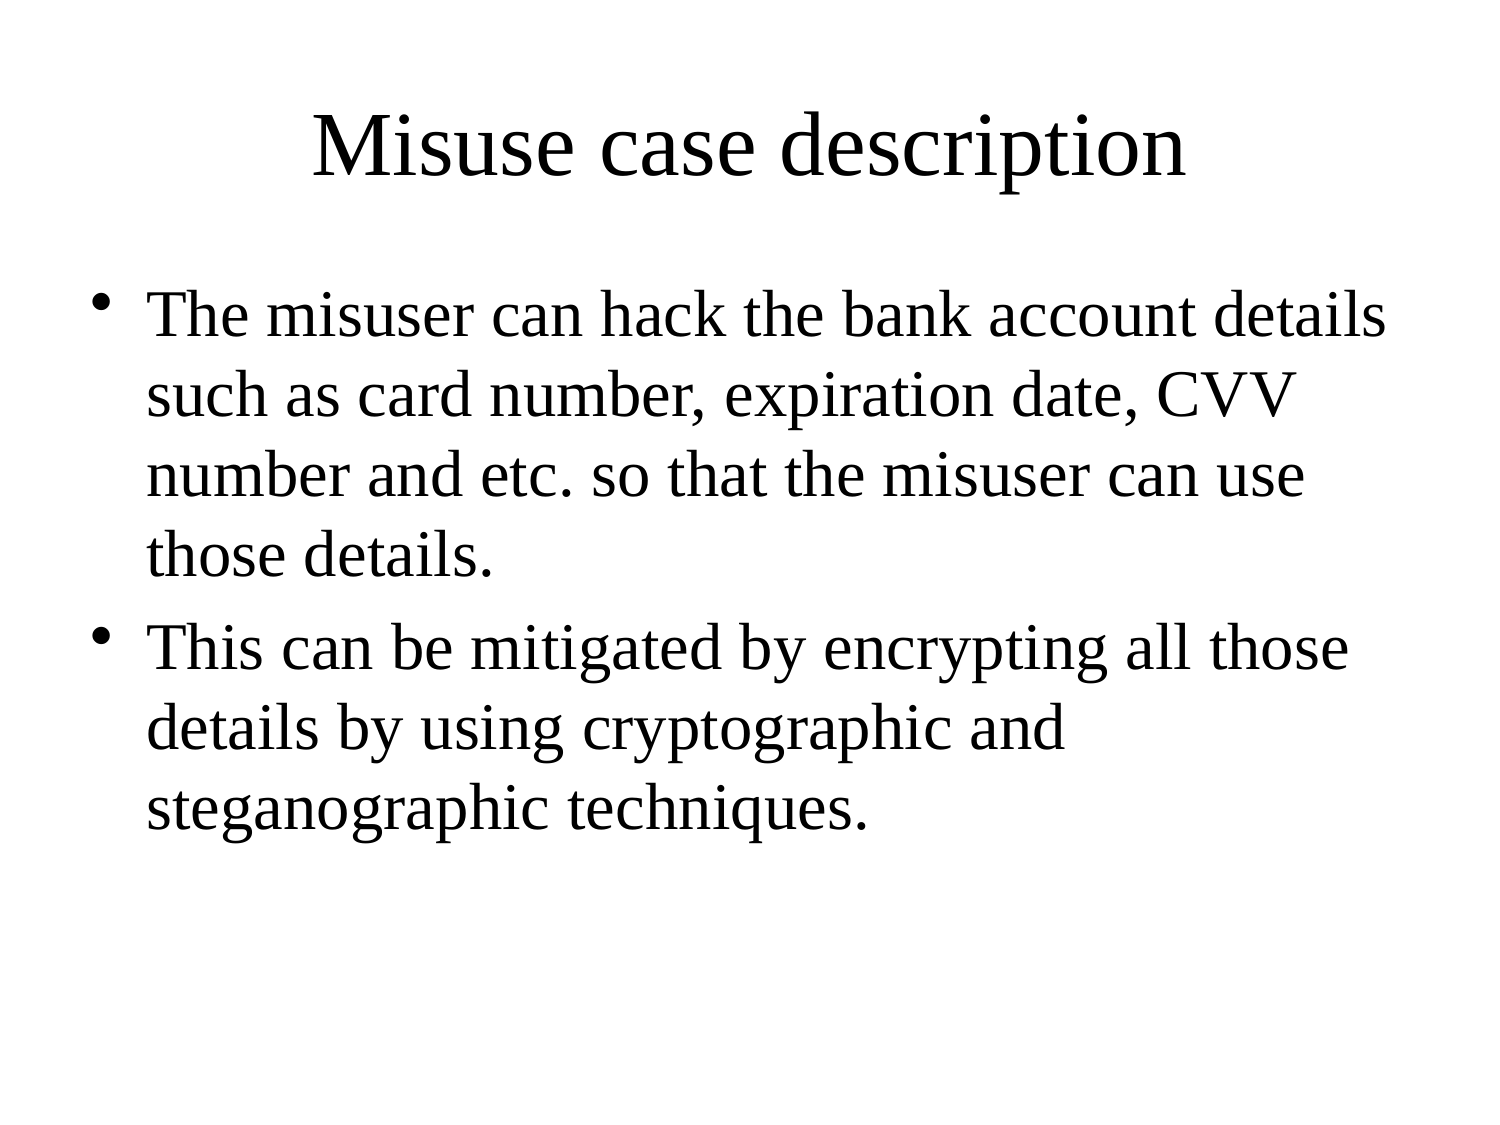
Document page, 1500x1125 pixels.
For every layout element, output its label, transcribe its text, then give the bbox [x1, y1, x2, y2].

title Misuse case description [75, 45, 1425, 233]
list The misuser can hack the bank account details such as card number, expiration date, CVV number and etc. so that the misuser can use those details. This can be mitigated by encrypting all those details by using cryptographic and steganographic techniques. [75, 262, 1425, 1005]
